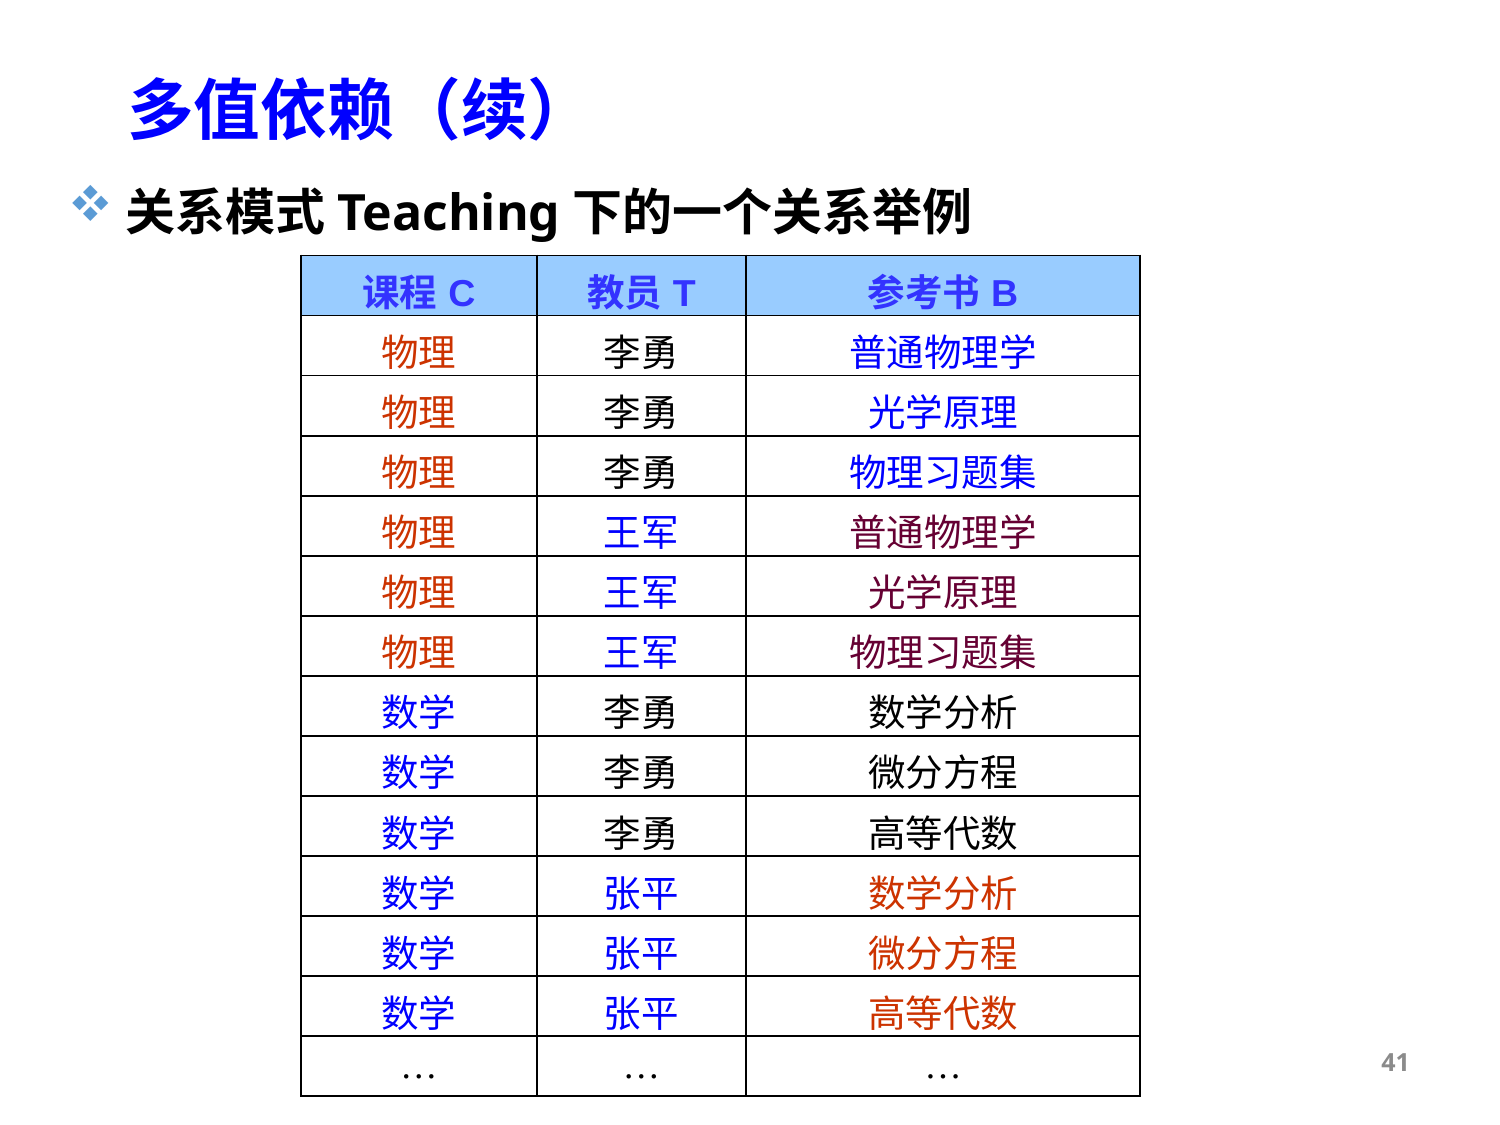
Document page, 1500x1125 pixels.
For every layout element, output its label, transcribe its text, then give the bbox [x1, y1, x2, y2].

text_box 关系模式Teaching下的一个关系举例 [41, 172, 1001, 248]
table_cell 李勇 [538, 737, 745, 795]
table_cell 光学原理 [747, 557, 1139, 615]
table_cell 光学原理 [747, 376, 1139, 435]
title 多值依赖（续） [112, 66, 1325, 159]
table_header 课程C [302, 256, 536, 315]
table_cell 张平 [538, 977, 745, 1035]
table_cell … [747, 1037, 1139, 1095]
table_cell 物理 [302, 376, 536, 435]
table_cell 物理 [302, 497, 536, 555]
table_cell … [538, 1037, 745, 1095]
table_cell 数学分析 [747, 677, 1139, 735]
table_cell 数学 [302, 737, 536, 795]
table_cell 张平 [538, 857, 745, 915]
table_cell 李勇 [538, 376, 745, 435]
table_cell 物理习题集 [747, 617, 1139, 675]
table_cell 张平 [538, 917, 745, 975]
table_cell 高等代数 [747, 797, 1139, 855]
table_cell 普通物理学 [747, 316, 1139, 375]
table_cell … [302, 1037, 536, 1095]
table_cell 数学 [302, 677, 536, 735]
table_cell 物理习题集 [747, 437, 1139, 495]
table_cell 高等代数 [747, 977, 1139, 1035]
table_cell 李勇 [538, 316, 745, 375]
table_cell 普通物理学 [747, 497, 1139, 555]
table_cell 数学分析 [747, 857, 1139, 915]
table_cell 微分方程 [747, 737, 1139, 795]
table_cell 李勇 [538, 677, 745, 735]
table_cell 李勇 [538, 437, 745, 495]
table_cell 微分方程 [747, 917, 1139, 975]
table_cell 物理 [302, 617, 536, 675]
table_cell 王军 [538, 497, 745, 555]
table_cell 王军 [538, 557, 745, 615]
table_cell 物理 [302, 437, 536, 495]
table_cell 数学 [302, 917, 536, 975]
table_cell 李勇 [538, 797, 745, 855]
table_cell 王军 [538, 617, 745, 675]
table_header 教员T [538, 256, 745, 315]
table_cell 数学 [302, 797, 536, 855]
slide_number 41 [1074, 1024, 1425, 1103]
table_cell 物理 [302, 557, 536, 615]
table_cell 物理 [302, 316, 536, 375]
table_cell 数学 [302, 857, 536, 915]
table_cell 数学 [302, 977, 536, 1035]
table_header 参考书B [747, 256, 1139, 315]
